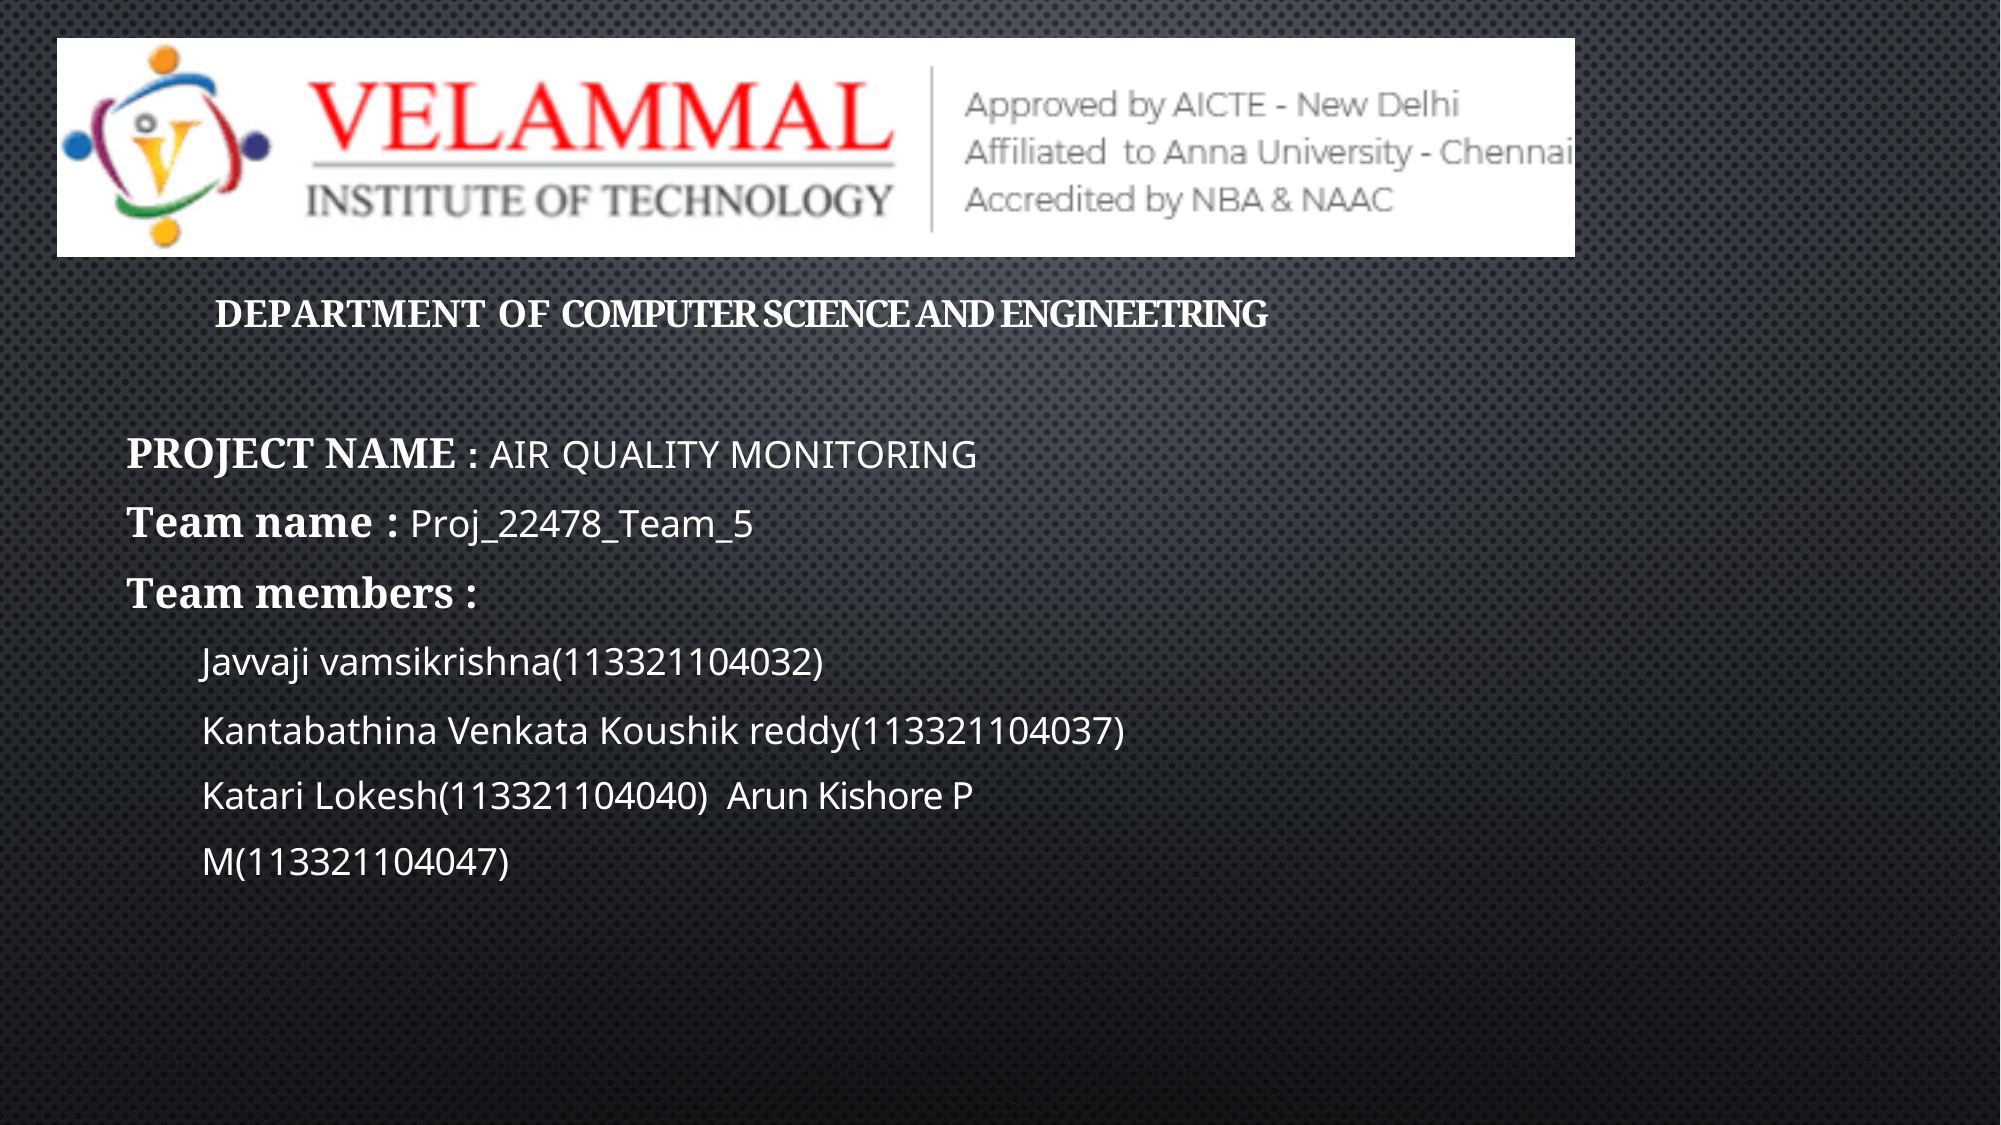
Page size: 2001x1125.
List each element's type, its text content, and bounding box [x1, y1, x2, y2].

text_box DEPARTMENT OF COMPUTER SCIENCE AND ENGINEETRING [212, 287, 1550, 335]
text_box Team name : Proj_22478_Team_5 Team members : Javvaji vamsikrishna(113321104032) Kantabathina Venkata Koushik reddy(113321104037) Katari Lokesh(113321104040) Arun Kishore P M(113321104047) [124, 473, 1188, 883]
picture [57, 38, 1576, 257]
title Project name : Air Quality Monitoring [124, 355, 1075, 473]
